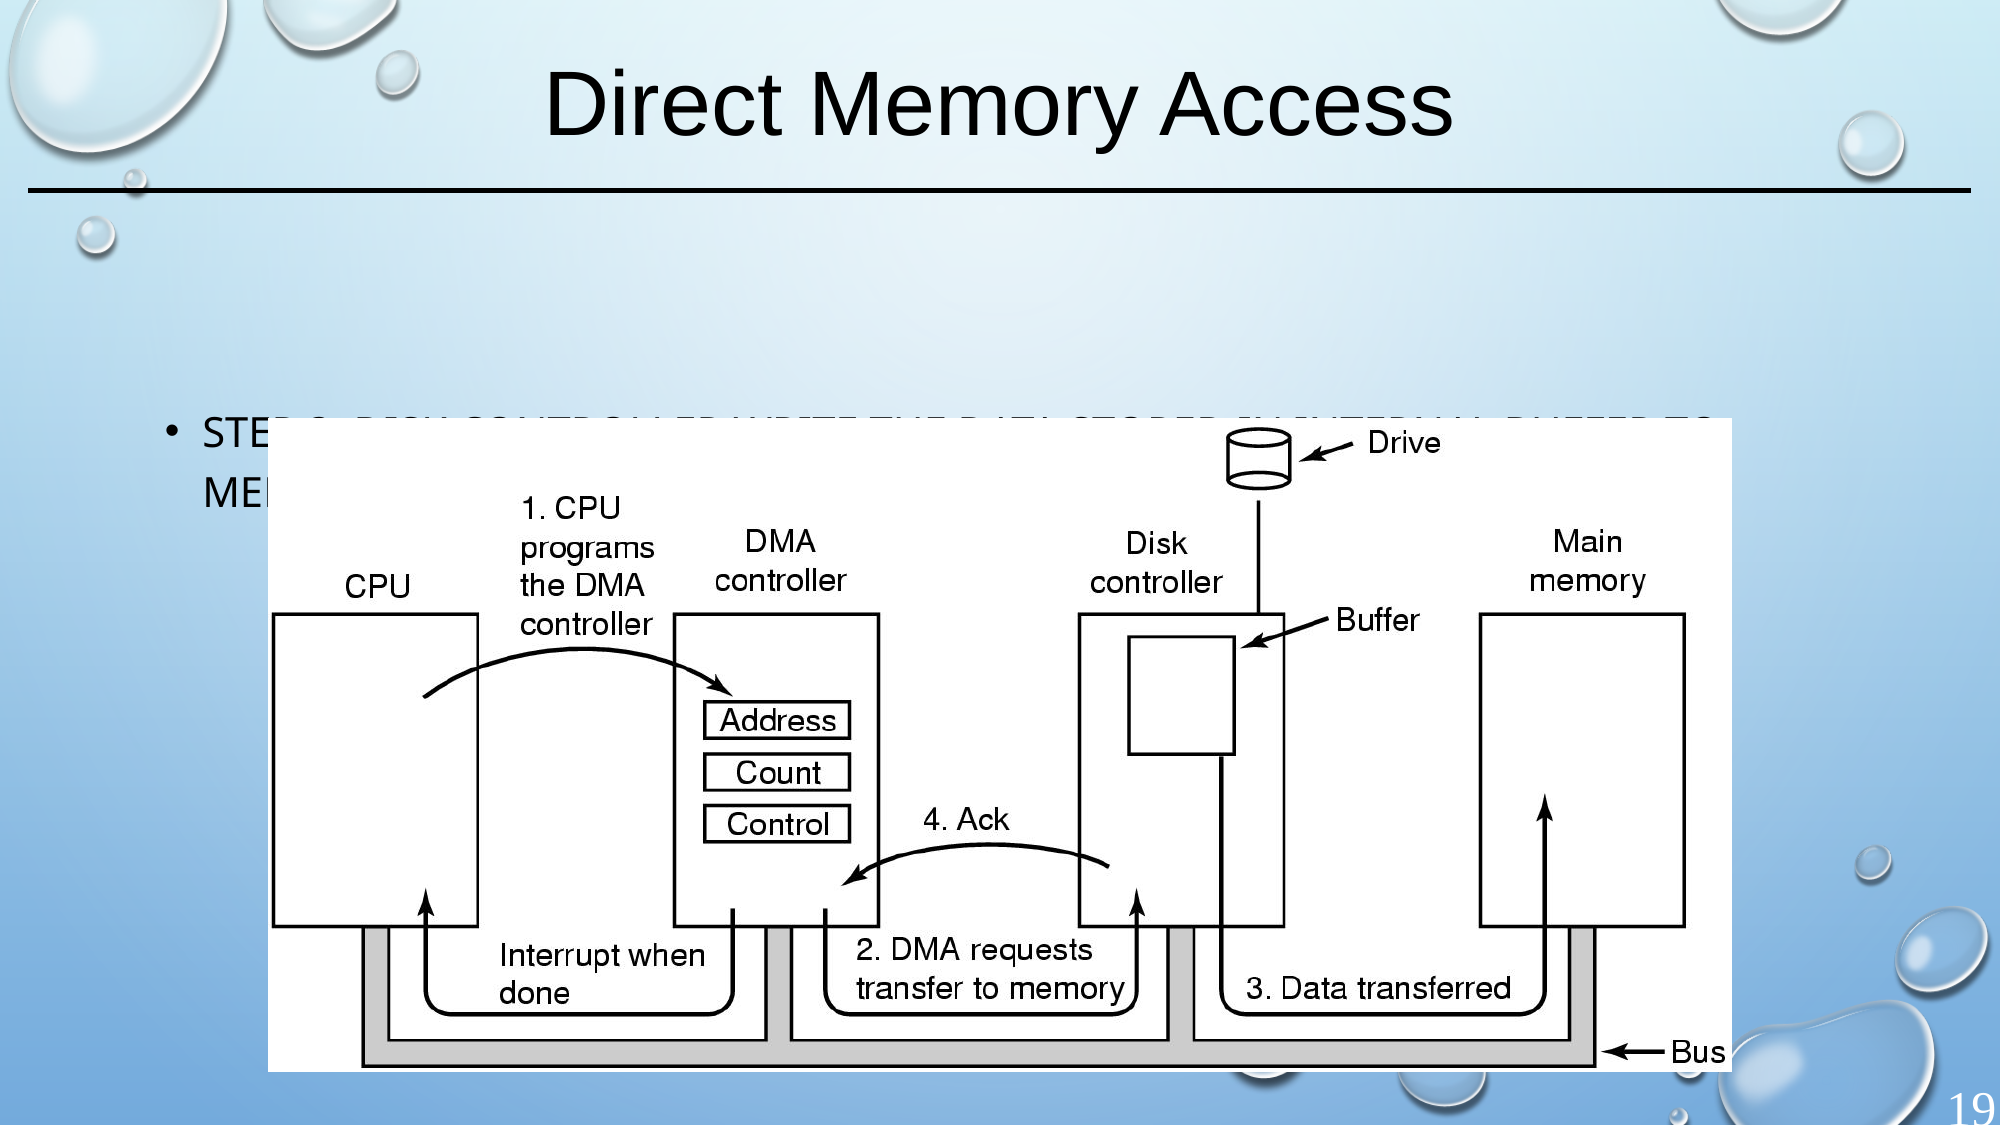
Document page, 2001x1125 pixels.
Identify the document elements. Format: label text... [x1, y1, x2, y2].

picture [0, 0, 2000, 1125]
list Step 3: disk controller write the data stored in internal buffer to memory [149, 388, 1851, 950]
title Direct Memory Access [28, 25, 1972, 187]
slide_number 19 [1909, 1089, 2000, 1124]
